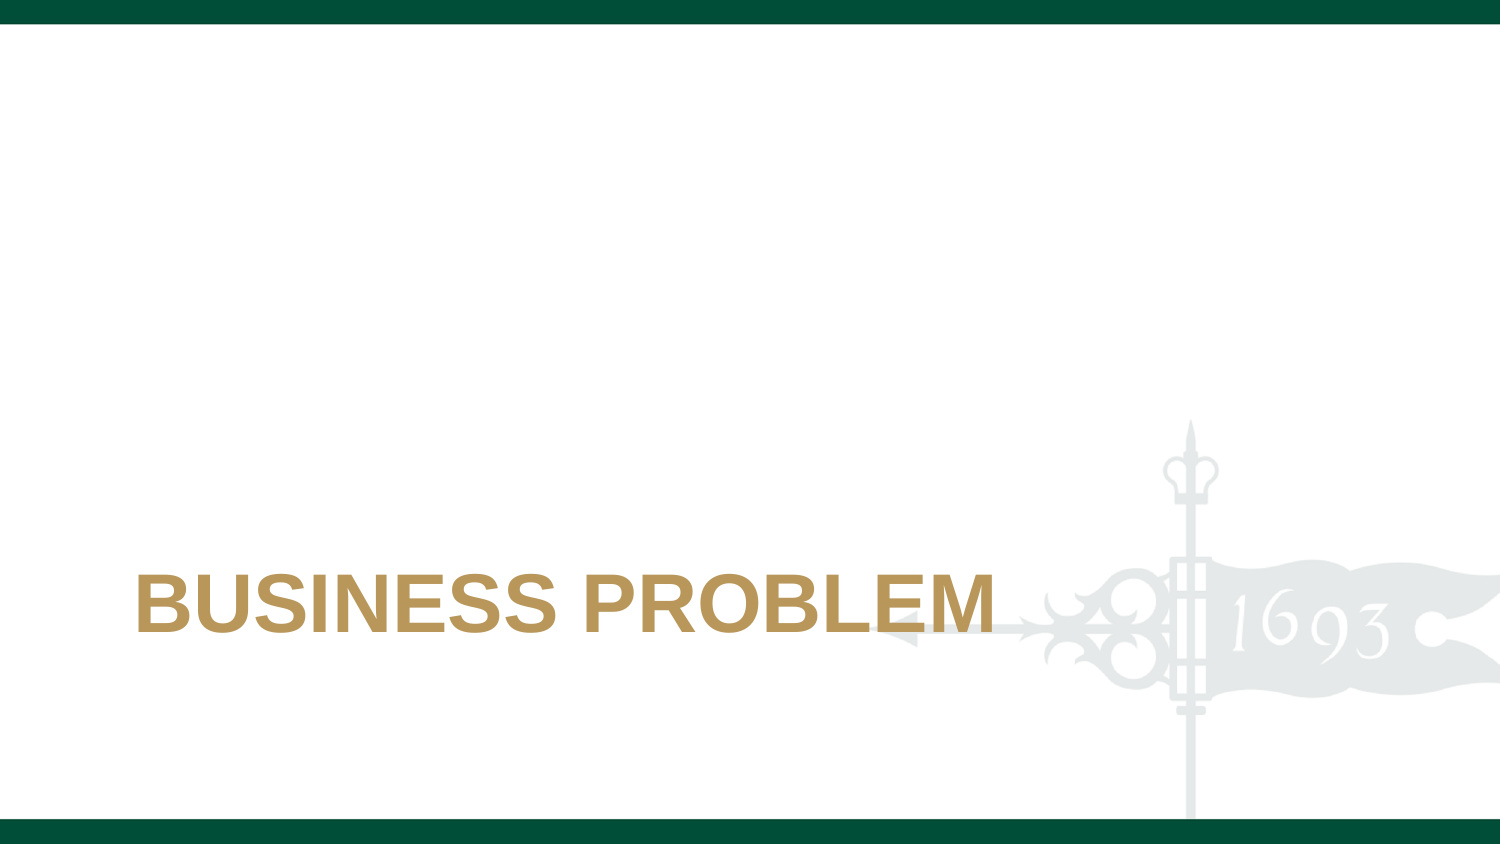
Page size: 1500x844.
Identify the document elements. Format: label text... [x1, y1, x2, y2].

title BUSINESS PROBLEM [118, 542, 1394, 710]
picture [0, 0, 1500, 844]
